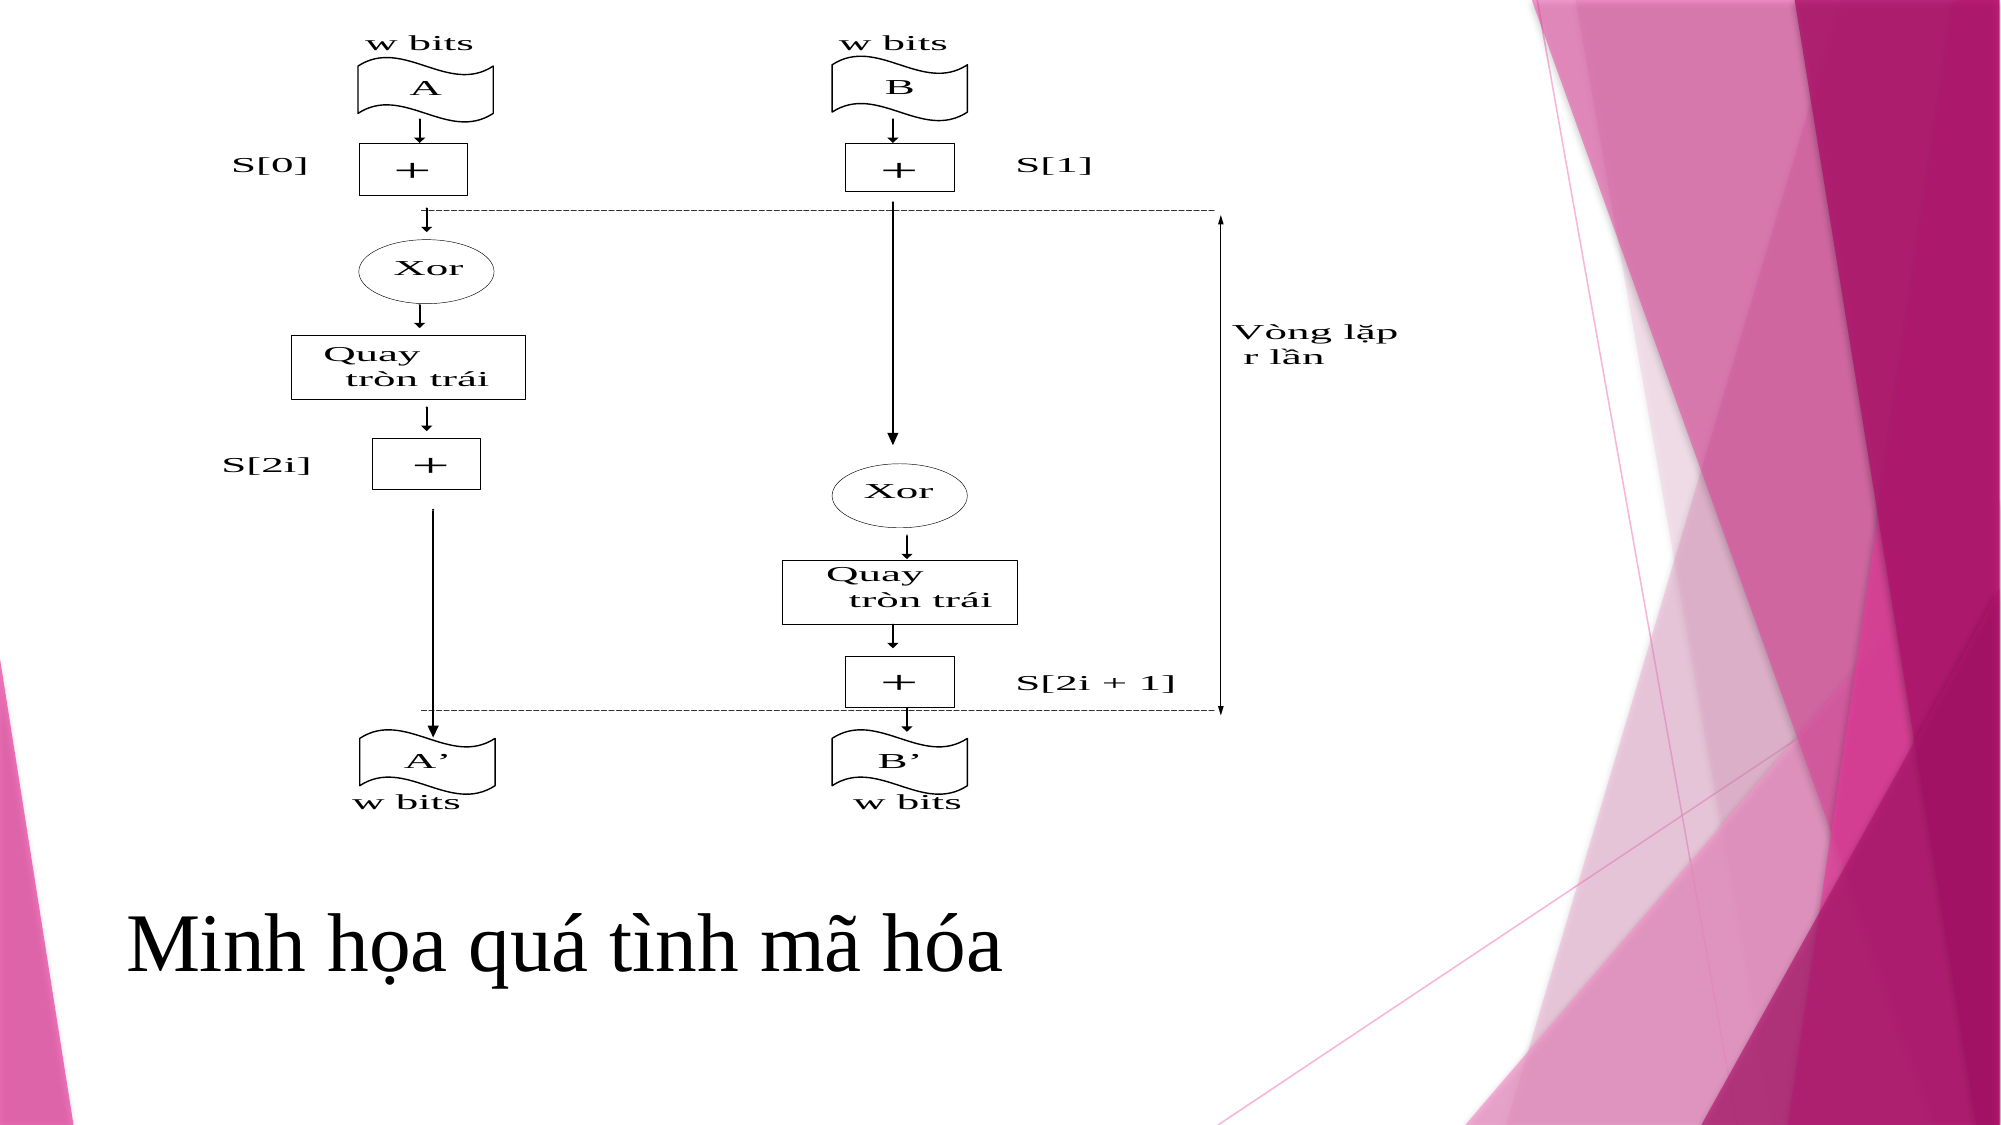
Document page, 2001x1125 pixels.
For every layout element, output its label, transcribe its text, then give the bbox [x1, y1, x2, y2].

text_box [209, 12, 1423, 835]
list Minh họa quá tình mã hóa [111, 880, 1522, 991]
